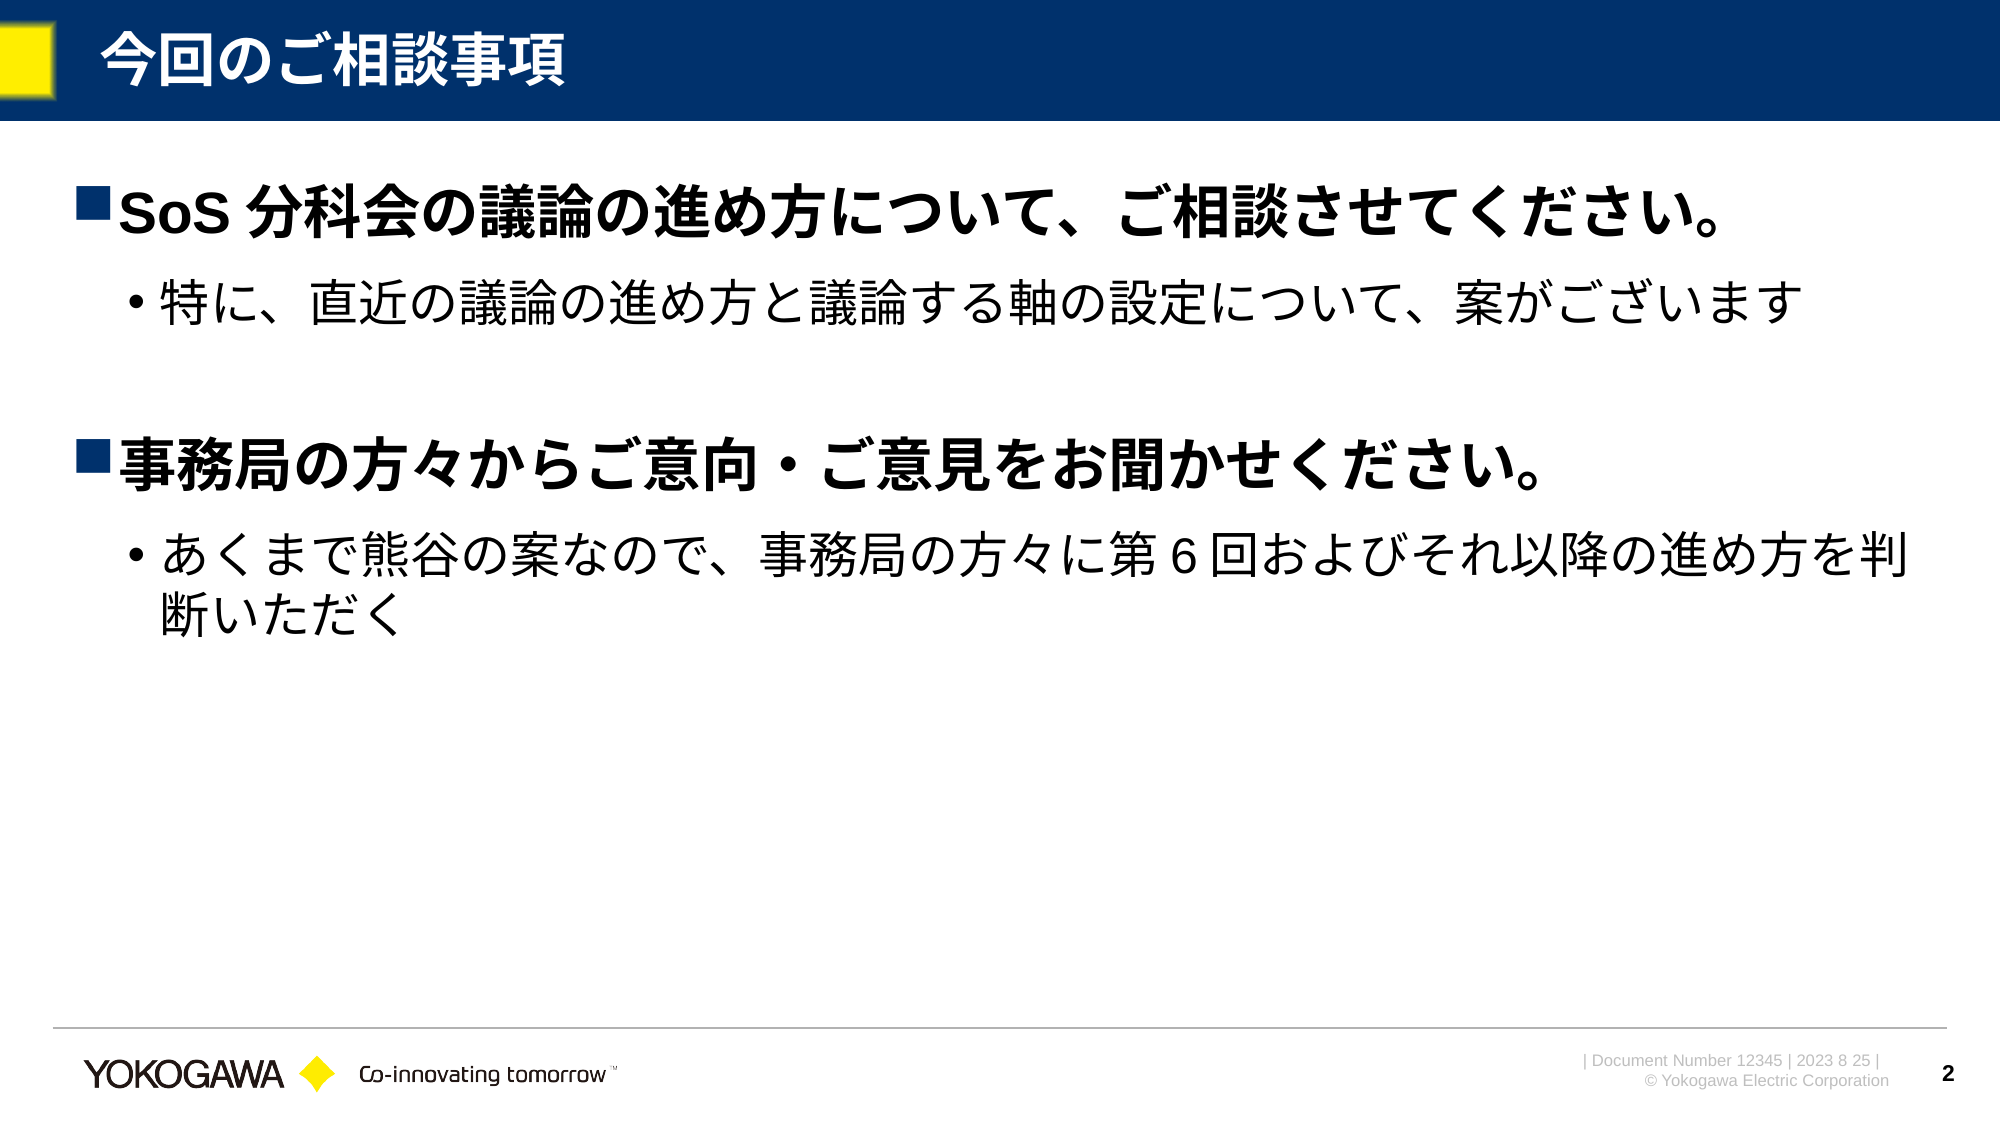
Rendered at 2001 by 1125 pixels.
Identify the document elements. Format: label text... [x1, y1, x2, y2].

slide_number 2 [1904, 1042, 1970, 1103]
title 今回のご相談事項 [84, 20, 1955, 106]
picture [0, 6, 69, 115]
list SoS分科会の議論の進め方について、ご相談させてください。 特に、直近の議論の進め方と議論する軸の設定について、案がございます 事務局の方々からご意向・ご意見をお聞かせください。 あくまで熊谷の案なので、事務局の方々に第6回およびそれ以降の進め方を判断いただく [56, 175, 1942, 400]
picture [83, 1055, 617, 1093]
